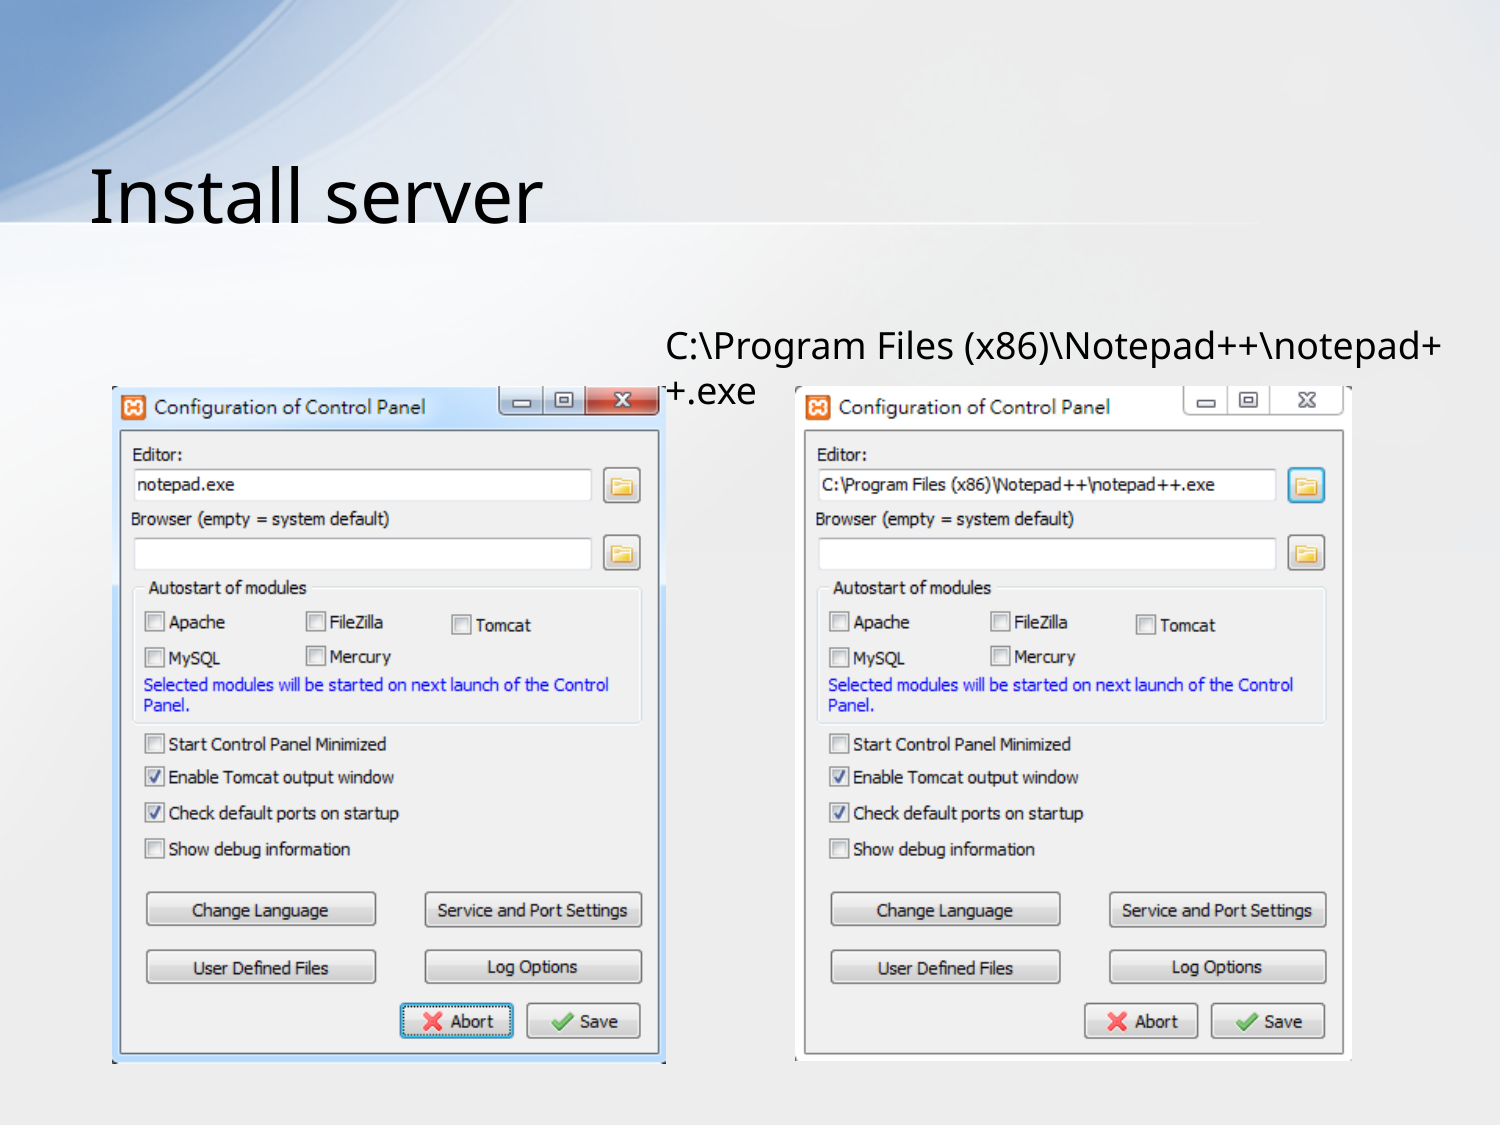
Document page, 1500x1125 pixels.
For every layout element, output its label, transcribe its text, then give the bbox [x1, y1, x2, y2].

text_box C:\Program Files (x86)\Notepad++\notepad++.exe [650, 314, 1500, 420]
picture [0, 0, 1500, 1125]
title Install server [75, 58, 1425, 247]
slide_number 7 [1074, 1024, 1425, 1103]
